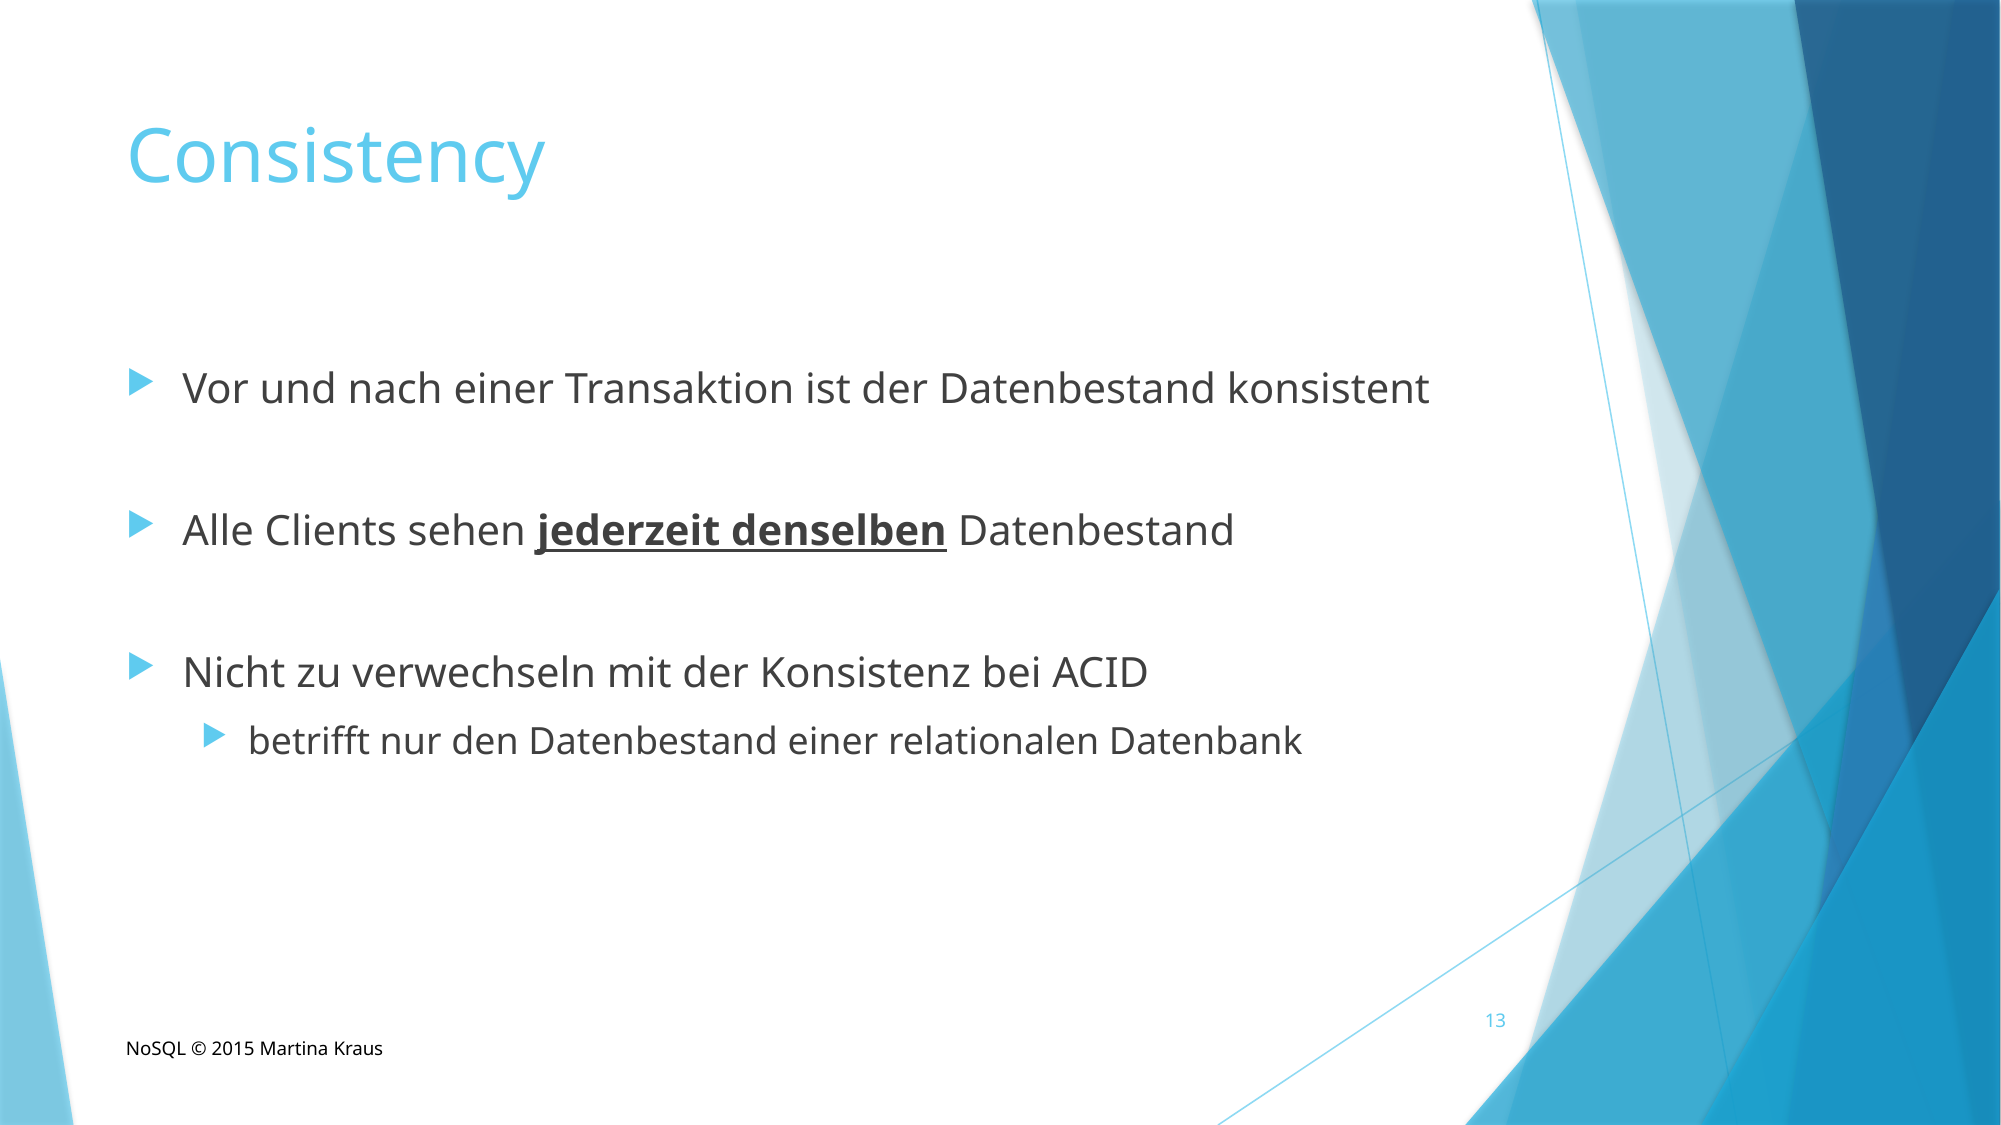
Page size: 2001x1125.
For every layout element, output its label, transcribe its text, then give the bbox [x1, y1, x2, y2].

title Consistency [111, 99, 1522, 317]
list Vor und nach einer Transaktion ist der Datenbestand konsistent Alle Clients sehen jederzeit denselben Datenbestand Nicht zu verwechseln mit der Konsistenz bei ACID betrifft nur den Datenbestand einer relationalen Datenbank [111, 354, 1522, 992]
footer NoSQL © 2015 Martina Kraus [111, 1028, 1145, 1089]
slide_number 13 [1409, 991, 1522, 1051]
